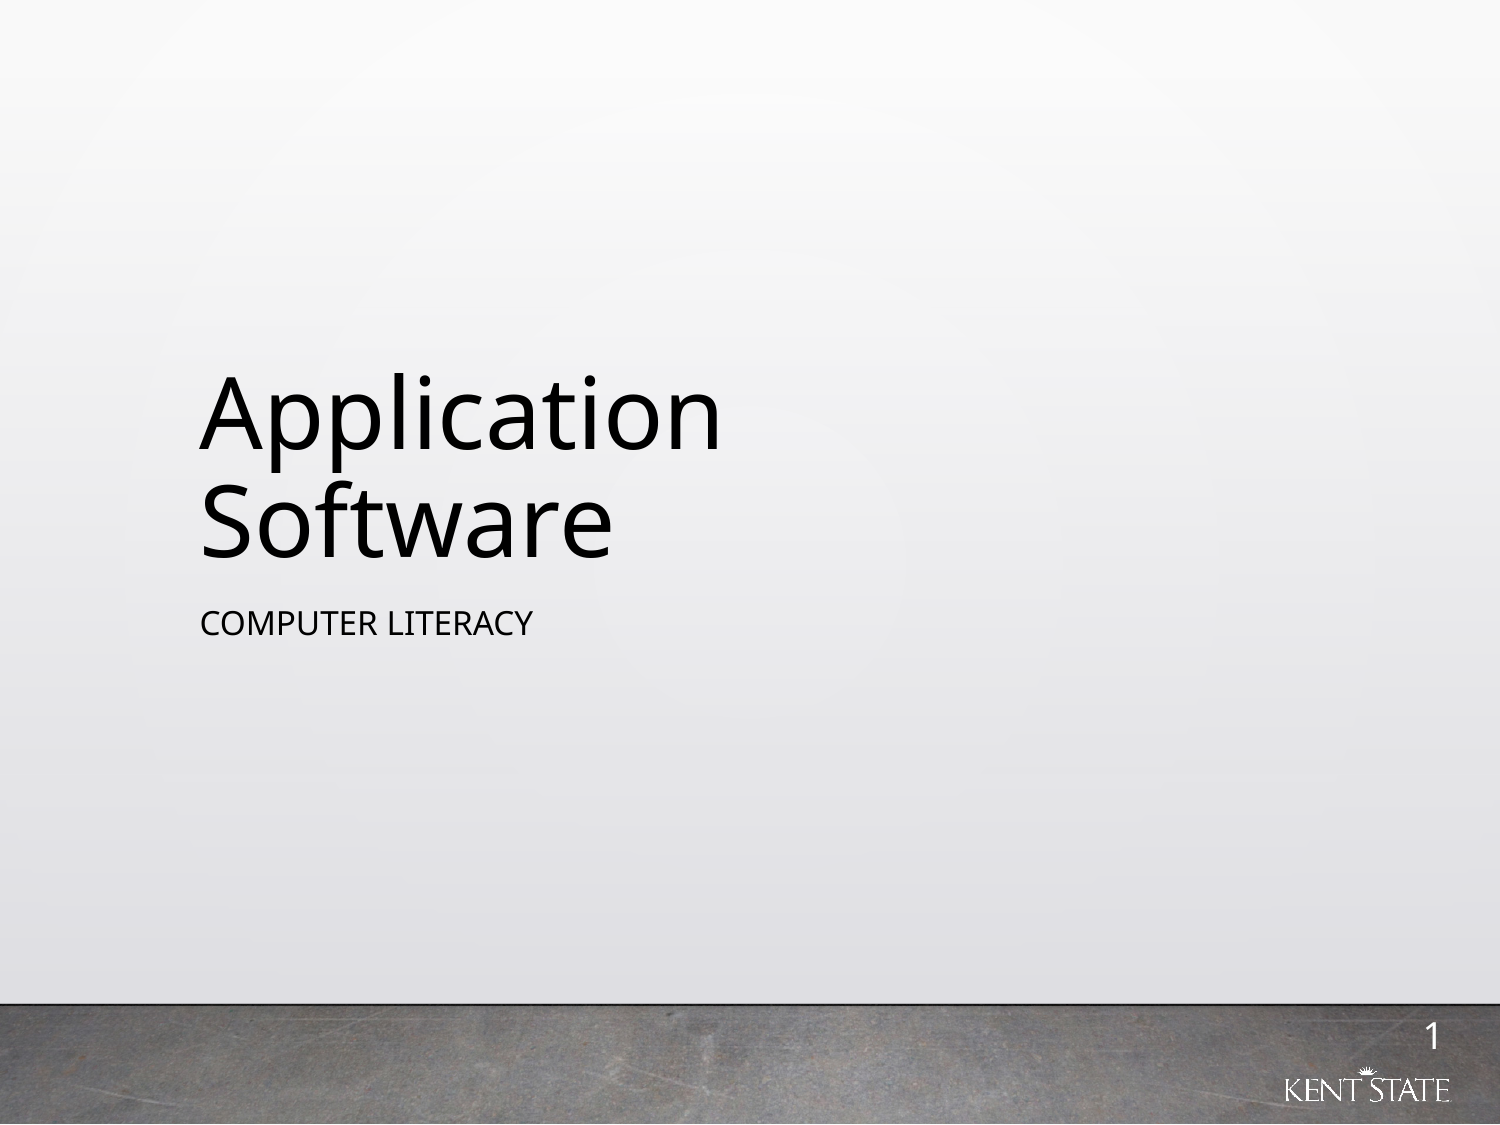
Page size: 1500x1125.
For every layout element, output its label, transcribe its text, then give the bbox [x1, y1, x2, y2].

subtitle COMPUTER LITERACY [184, 579, 1130, 740]
picture [0, 1004, 1500, 1124]
title Application Software [184, 157, 1130, 579]
